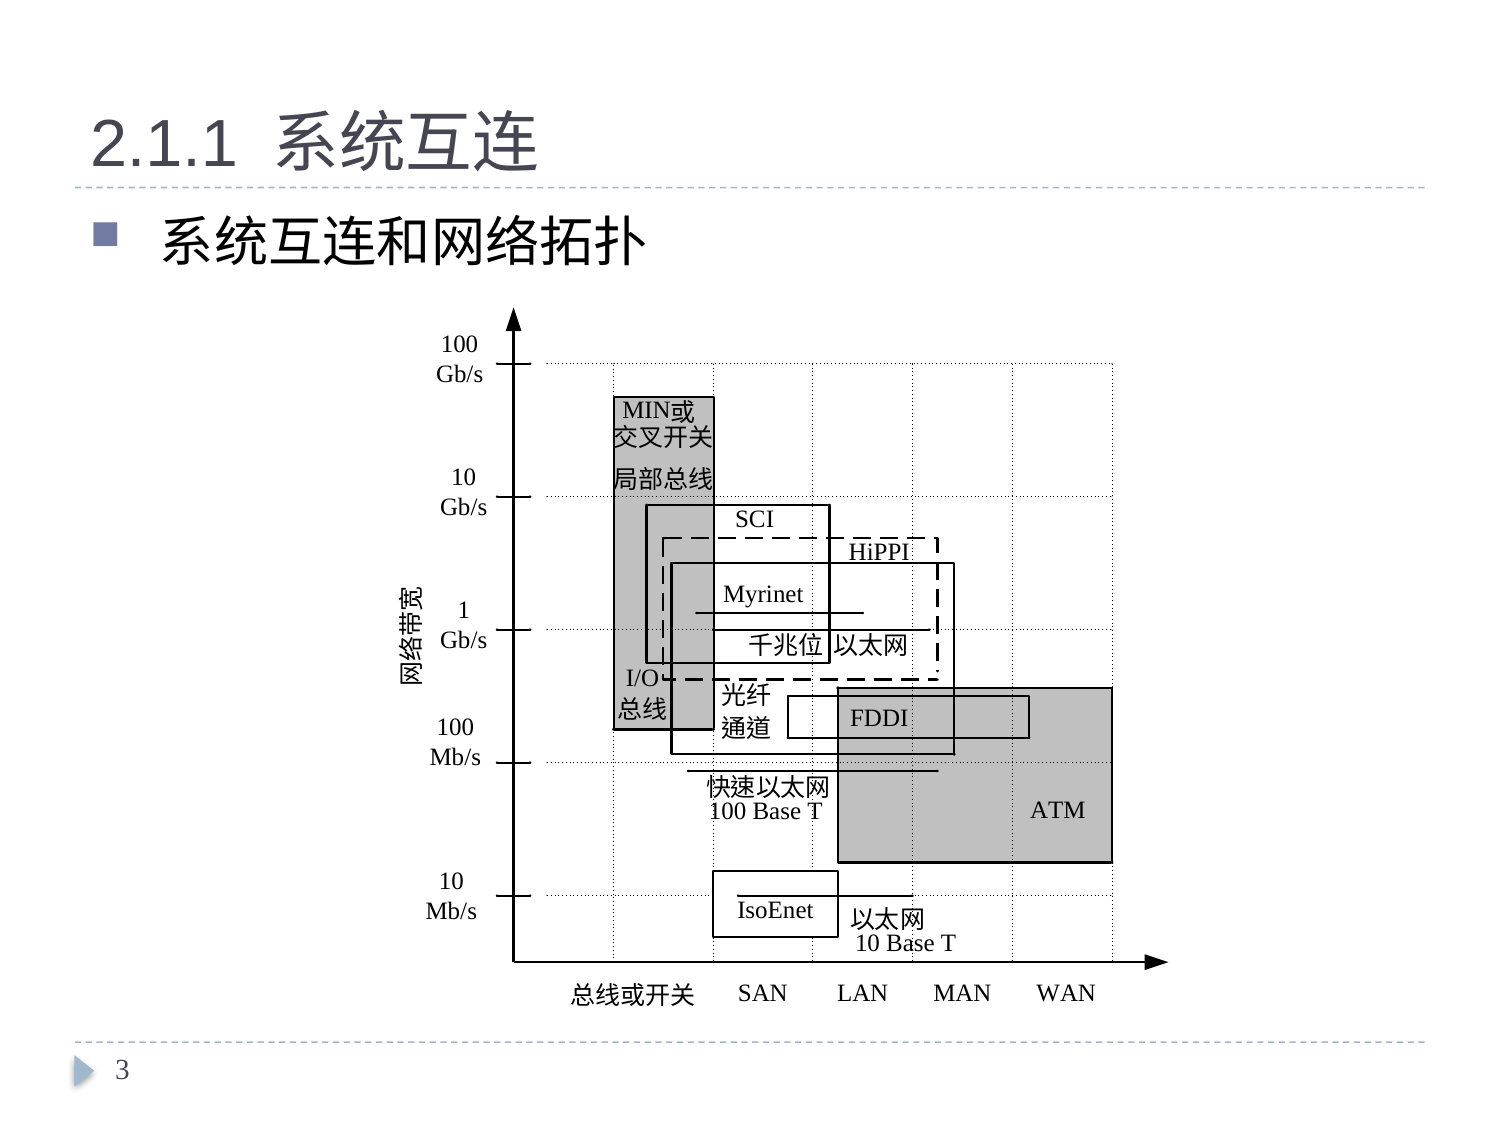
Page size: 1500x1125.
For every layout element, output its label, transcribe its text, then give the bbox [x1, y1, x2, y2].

title 2.1.1 系统互连 [74, 24, 1426, 188]
slide_number 3 [100, 1042, 426, 1103]
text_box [395, 278, 1198, 1048]
list 系统互连和网络拓扑 [74, 199, 1426, 1011]
